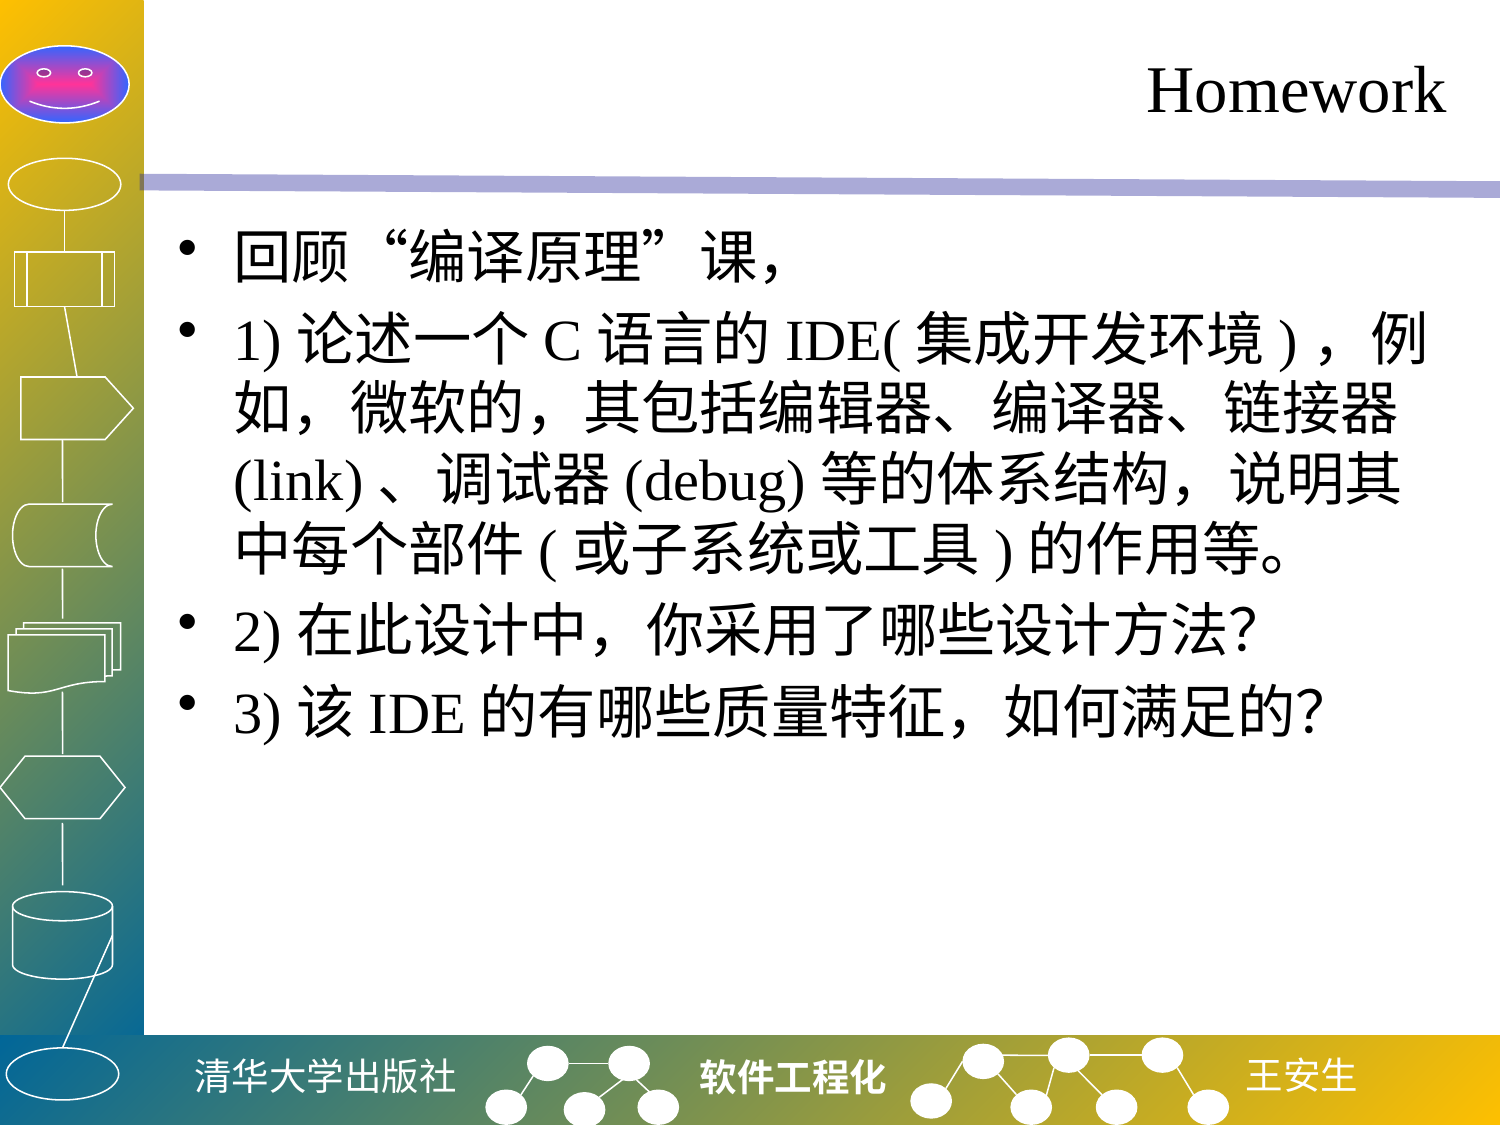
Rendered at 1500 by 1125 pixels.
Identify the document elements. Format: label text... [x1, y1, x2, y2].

list 回顾“编译原理”课， 1)论述一个C语言的IDE(集成开发环境)，例如，微软的，其包括编辑器、编译器、链接器(link)、调试器(debug)等的体系结构，说明其中每个部件(或子系统或工具)的作用等。 2)在此设计中，你采用了哪些设计方法？ 3)该IDE的有哪些质量特征，如何满足的？ [162, 212, 1476, 1017]
title Homework [187, 24, 1463, 147]
